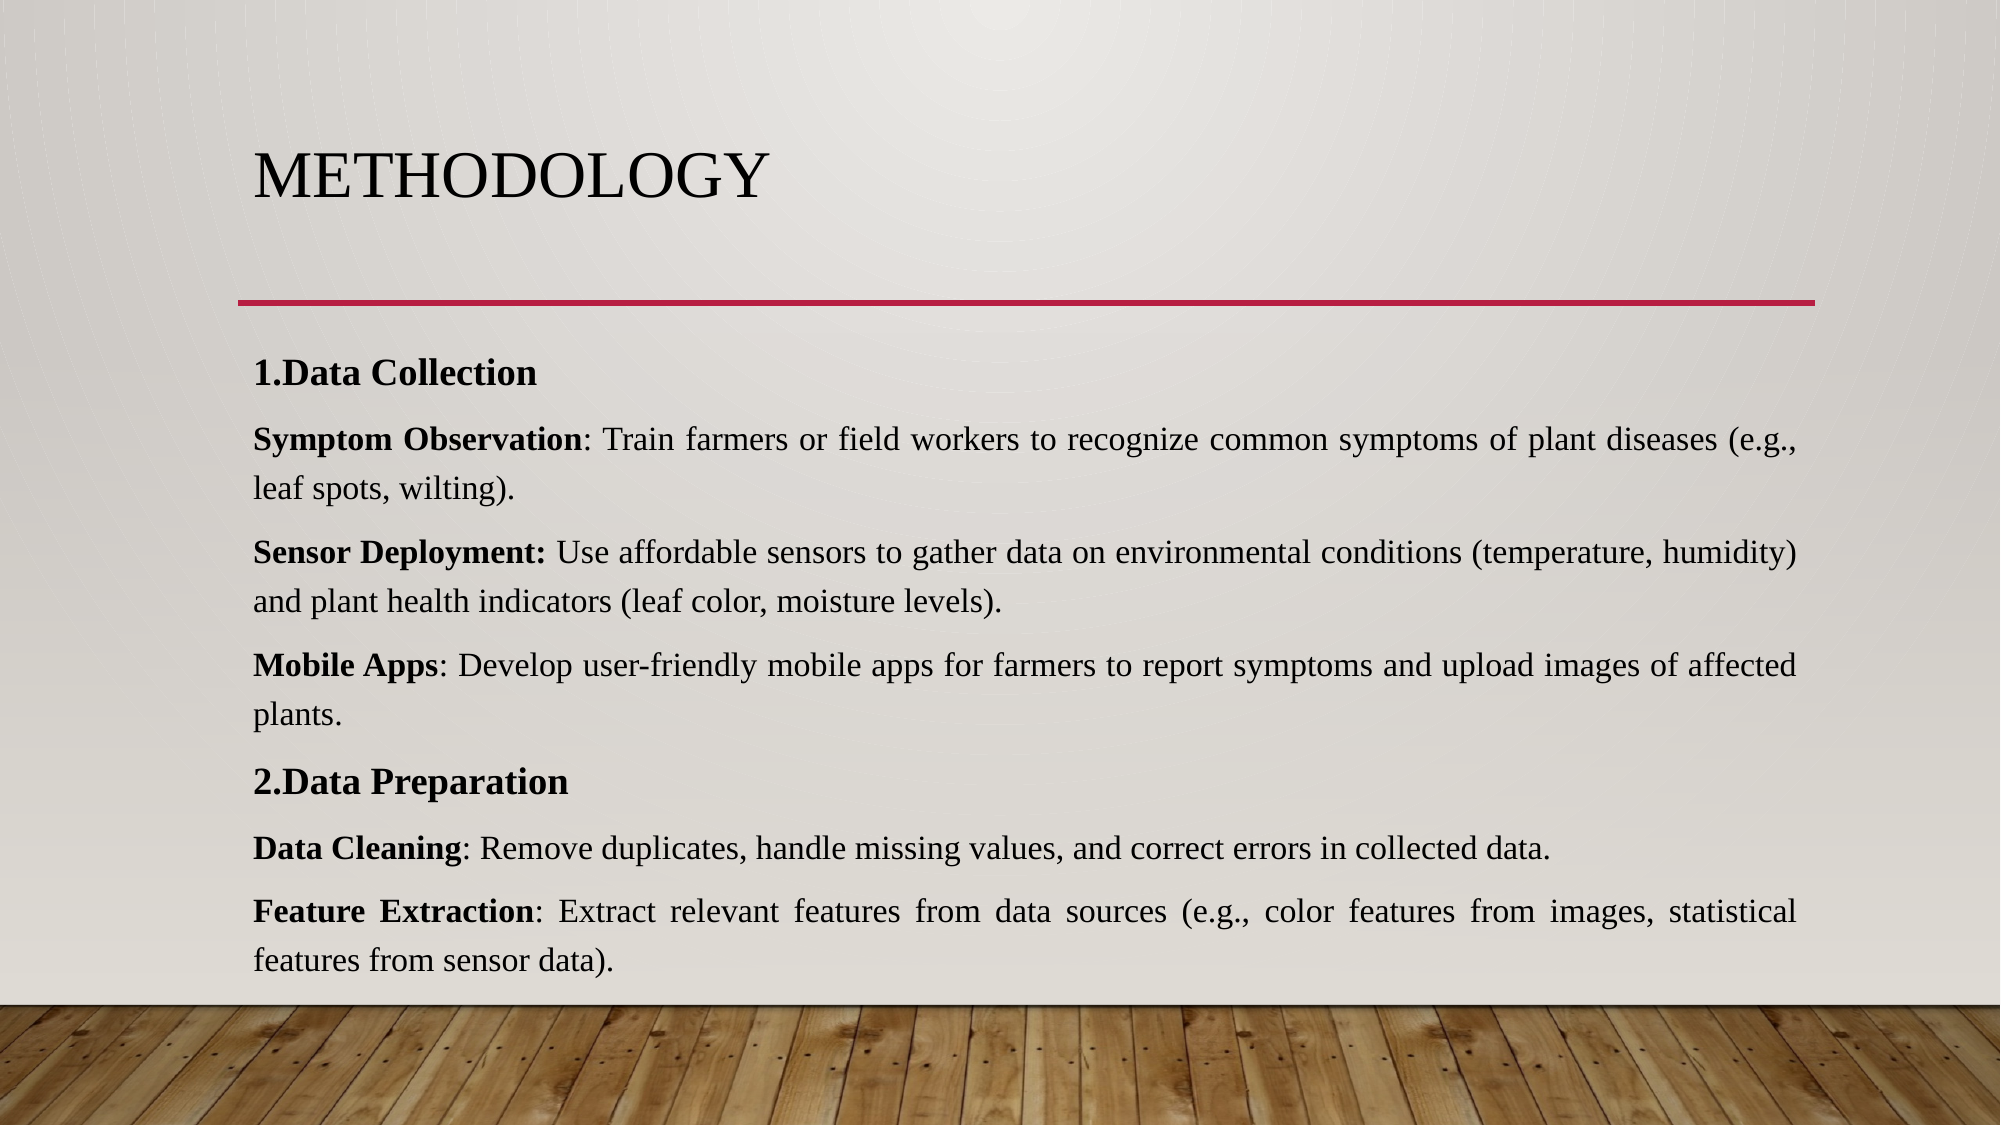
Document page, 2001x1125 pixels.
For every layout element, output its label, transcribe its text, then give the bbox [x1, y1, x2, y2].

title Methodology [238, 131, 1814, 305]
picture [0, 1005, 2000, 1125]
list 1.Data Collection Symptom Observation: Train farmers or field workers to recognize common symptoms of plant diseases (e.g., leaf spots, wilting). Sensor Deployment: Use affordable sensors to gather data on environmental conditions (temperature, humidity) and plant health indicators (leaf color, moisture levels). Mobile Apps: Develop user-friendly mobile apps for farmers to report symptoms and upload images of affected plants. 2.Data Preparation Data Cleaning: Remove duplicates, handle missing values, and correct errors in collected data. Feature Extraction: Extract relevant features from data sources (e.g., color features from images, statistical features from sensor data). [238, 330, 1814, 993]
